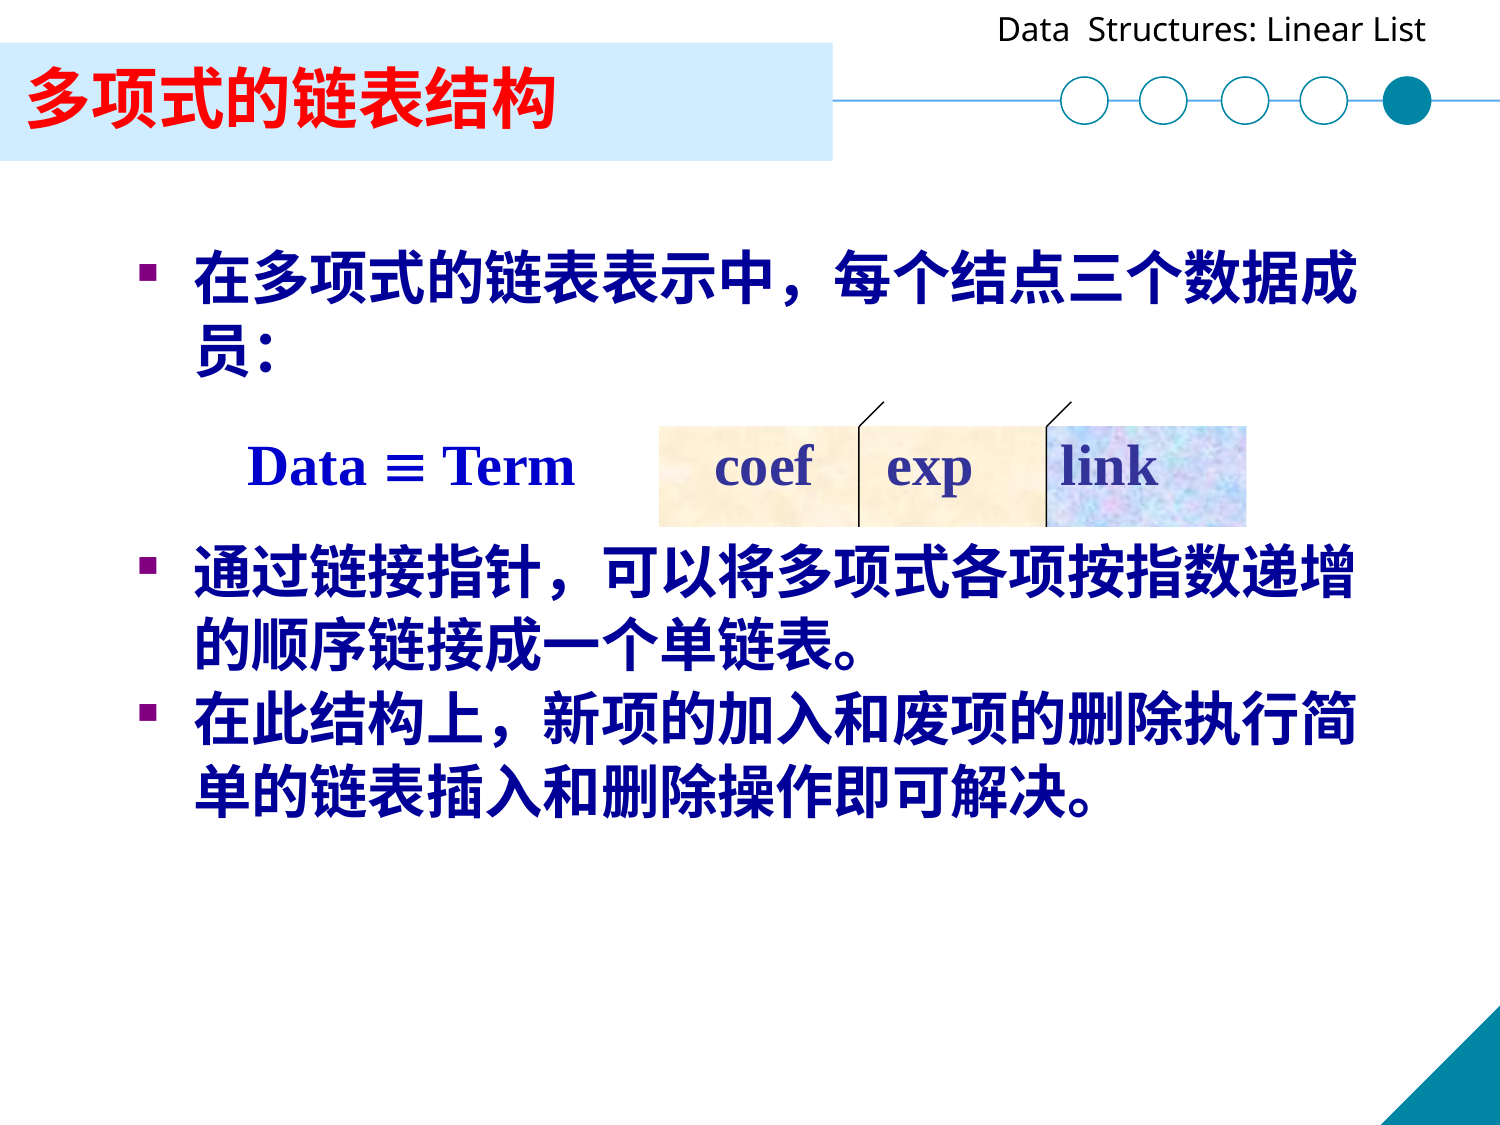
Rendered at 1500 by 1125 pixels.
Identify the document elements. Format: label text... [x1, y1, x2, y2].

list 在多项式的链表表示中，每个结点三个数据成员： 通过链接指针，可以将多项式各项按指数递增的顺序链接成一个单链表。 在此结构上，新项的加入和废项的删除执行简单的链表插入和删除操作即可解决。 [122, 230, 1400, 1068]
text_box [1060, 77, 1108, 125]
title 多项式的链表结构 [9, 32, 985, 145]
text_box [1221, 77, 1269, 125]
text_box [238, 401, 1247, 527]
text_box [1300, 77, 1348, 125]
text_box [1139, 77, 1187, 125]
text_box [1383, 77, 1431, 125]
